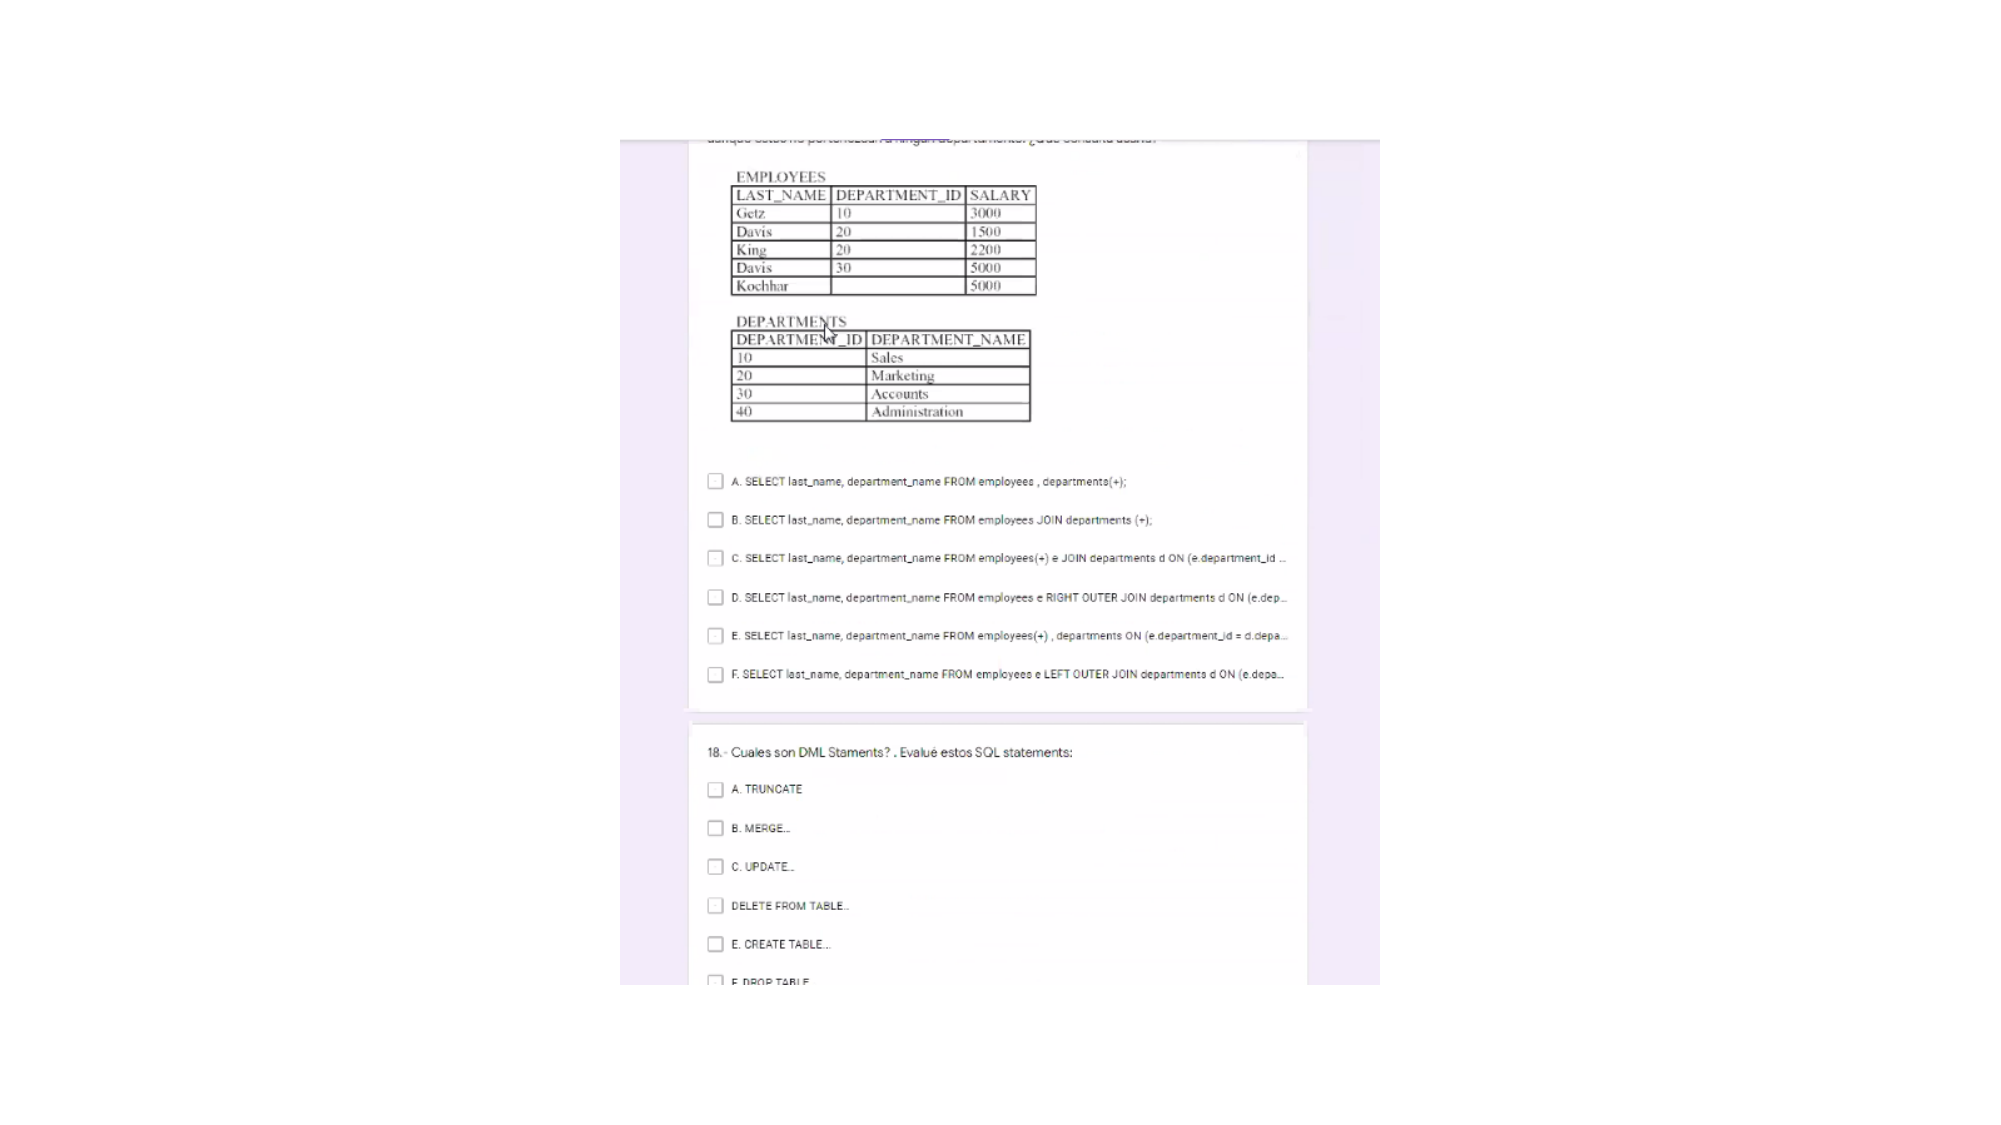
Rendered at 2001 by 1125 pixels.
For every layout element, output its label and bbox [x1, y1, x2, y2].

picture [620, 139, 1380, 985]
